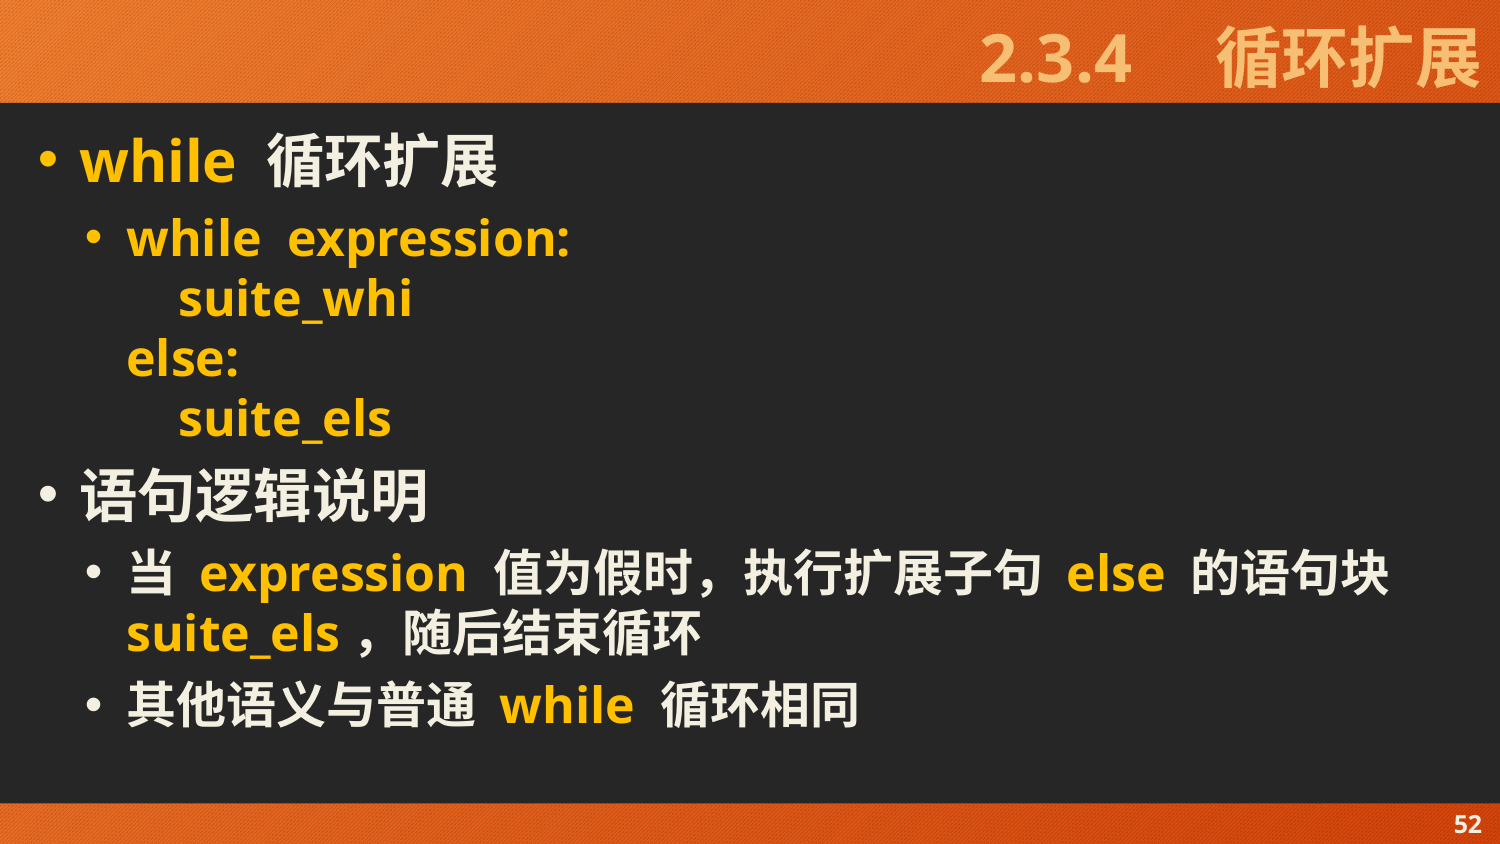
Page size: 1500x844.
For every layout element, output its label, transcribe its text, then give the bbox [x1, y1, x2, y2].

title 2.3.4 循环扩展 [12, 0, 1489, 112]
list while 循环扩展 while expression: suite_whi else: suite_els 语句逻辑说明 当 expression 值为假时，执行扩展子句 else 的语句块 suite_els，随后结束循环 其他语义与普通 while 循环相同 [31, 118, 1491, 804]
slide_number 52 [1346, 809, 1489, 843]
